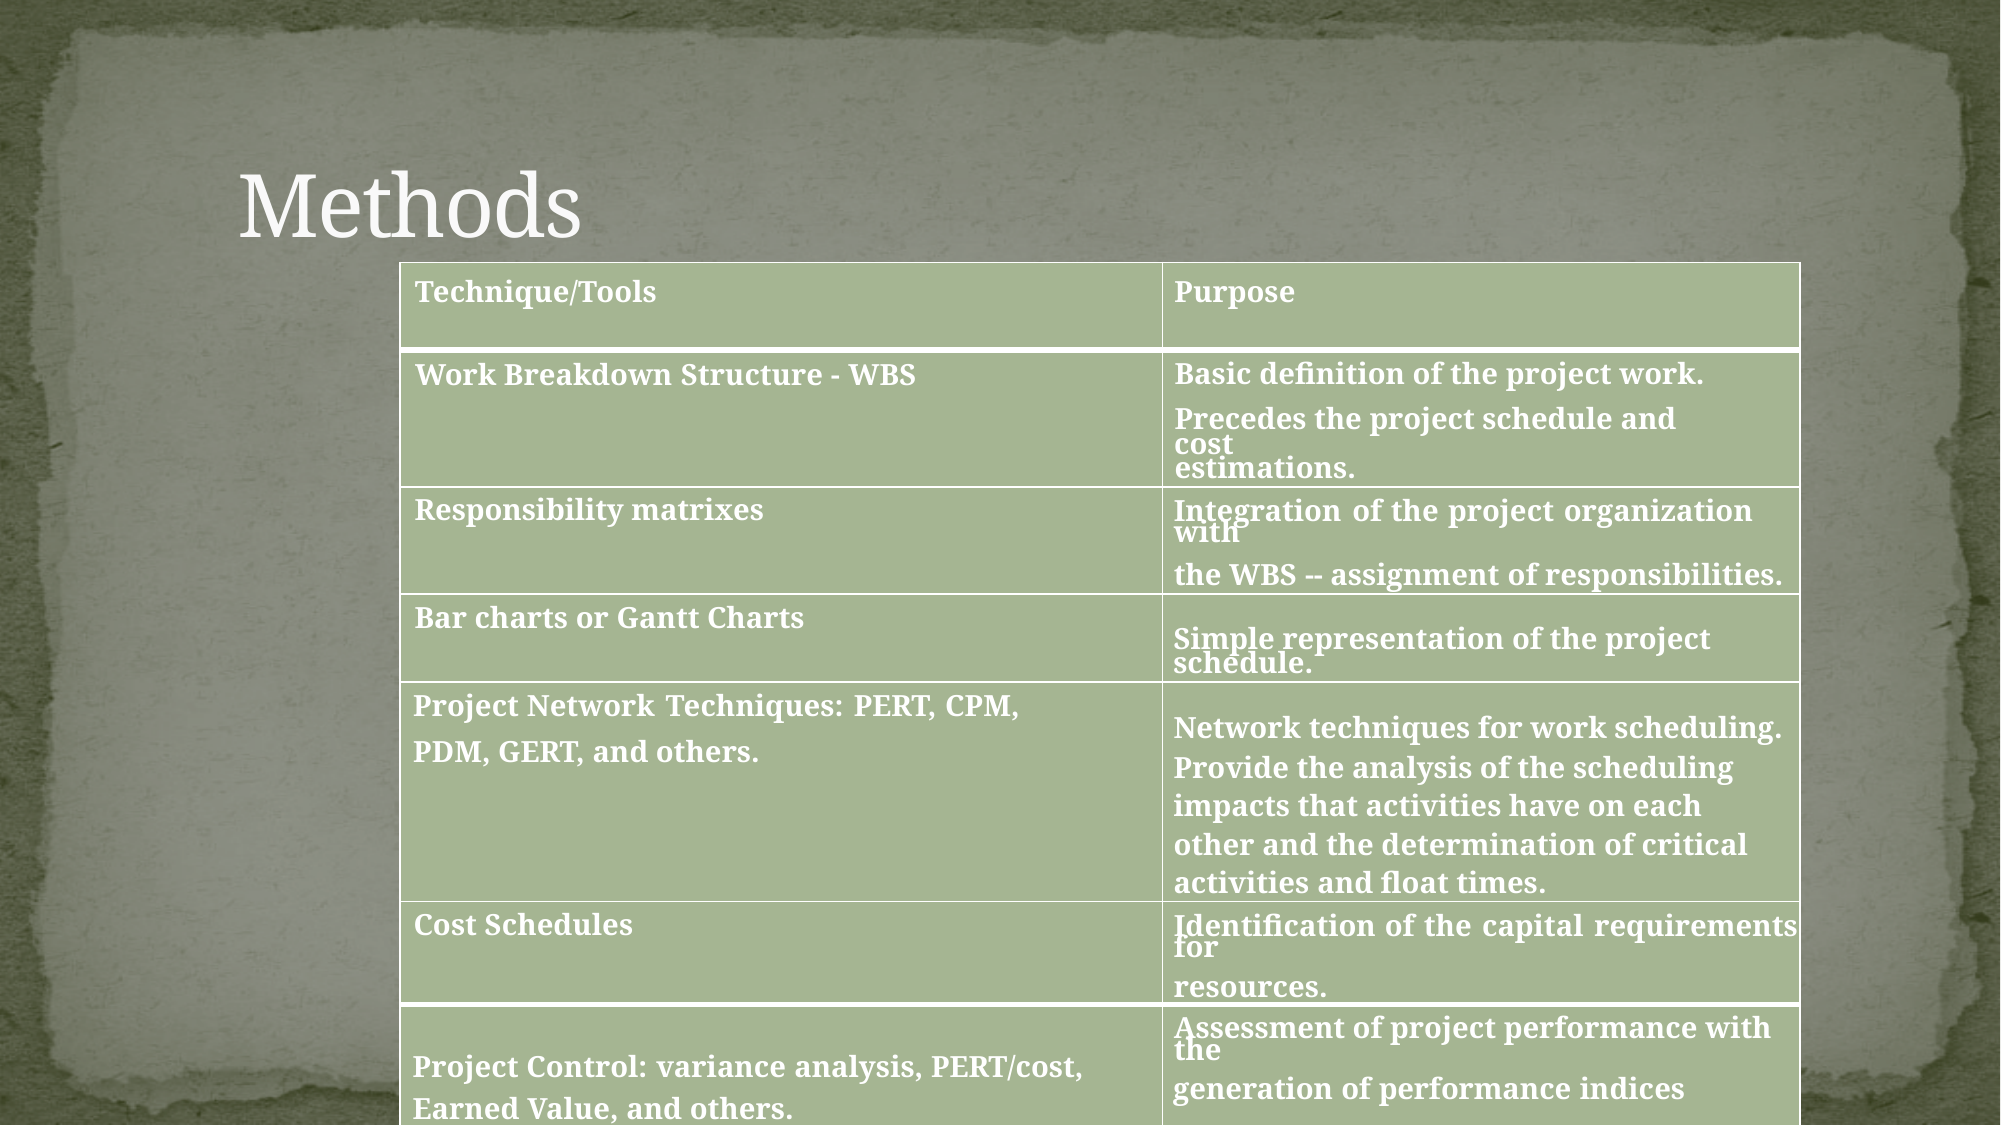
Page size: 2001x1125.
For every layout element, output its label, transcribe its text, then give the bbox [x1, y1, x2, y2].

table_cell Identification of the capital requirements for resources. [1163, 902, 1799, 1002]
table_cell Simple representation of the project schedule. [1163, 595, 1799, 681]
table_cell Network techniques for work scheduling. Provide the analysis of the scheduling impacts that activities have on each other and the determination of critical activities and float times. [1163, 683, 1799, 901]
table_header Purpose [1163, 263, 1799, 347]
table_cell Assessment of project performance with the generation of performance indices [1163, 1007, 1799, 1125]
table_header Technique/Tools [401, 263, 1162, 347]
table_cell Responsibility matrixes [401, 488, 1162, 593]
table_cell Work Breakdown Structure - WBS [401, 353, 1162, 486]
table_cell Project Control: variance analysis, PERT/cost, Earned Value, and others. [401, 1007, 1162, 1125]
table_cell Bar charts or Gantt Charts [401, 595, 1162, 681]
table_cell Integration of the project organization with the WBS -- assignment of responsibilities. [1163, 488, 1799, 593]
table_cell Basic definition of the project work. Precedes the project schedule and cost estimations. [1163, 353, 1799, 486]
title Methods [199, 62, 1826, 263]
table_cell Project Network Techniques: PERT, CPM, PDM, GERT, and others. [401, 683, 1162, 901]
table_cell Cost Schedules [401, 902, 1162, 1002]
